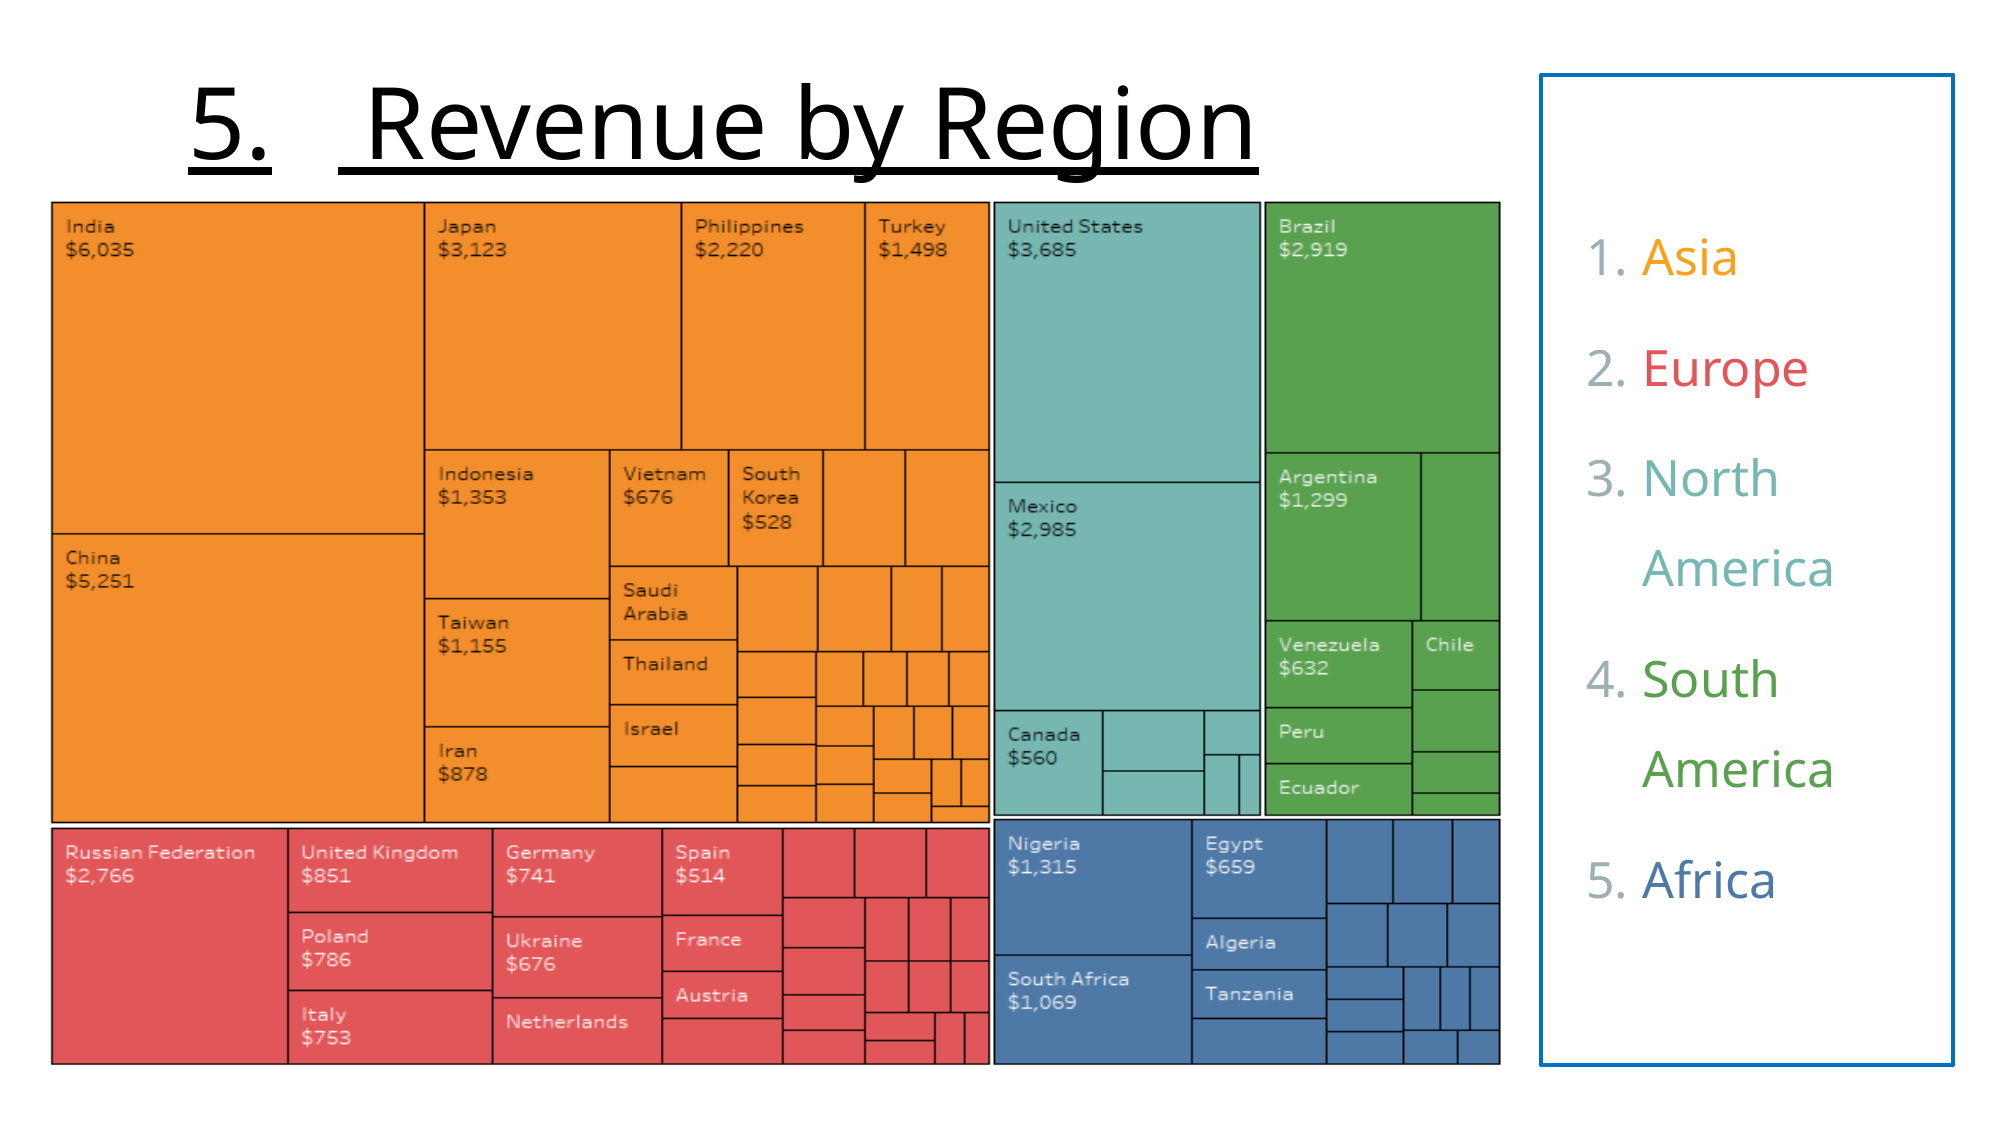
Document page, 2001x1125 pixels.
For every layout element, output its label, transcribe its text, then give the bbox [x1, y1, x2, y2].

text_box 5. Revenue by Region [23, 0, 1426, 184]
picture [47, 199, 1507, 1068]
subtitle Asia Europe North America South America Africa [1541, 74, 1954, 1066]
